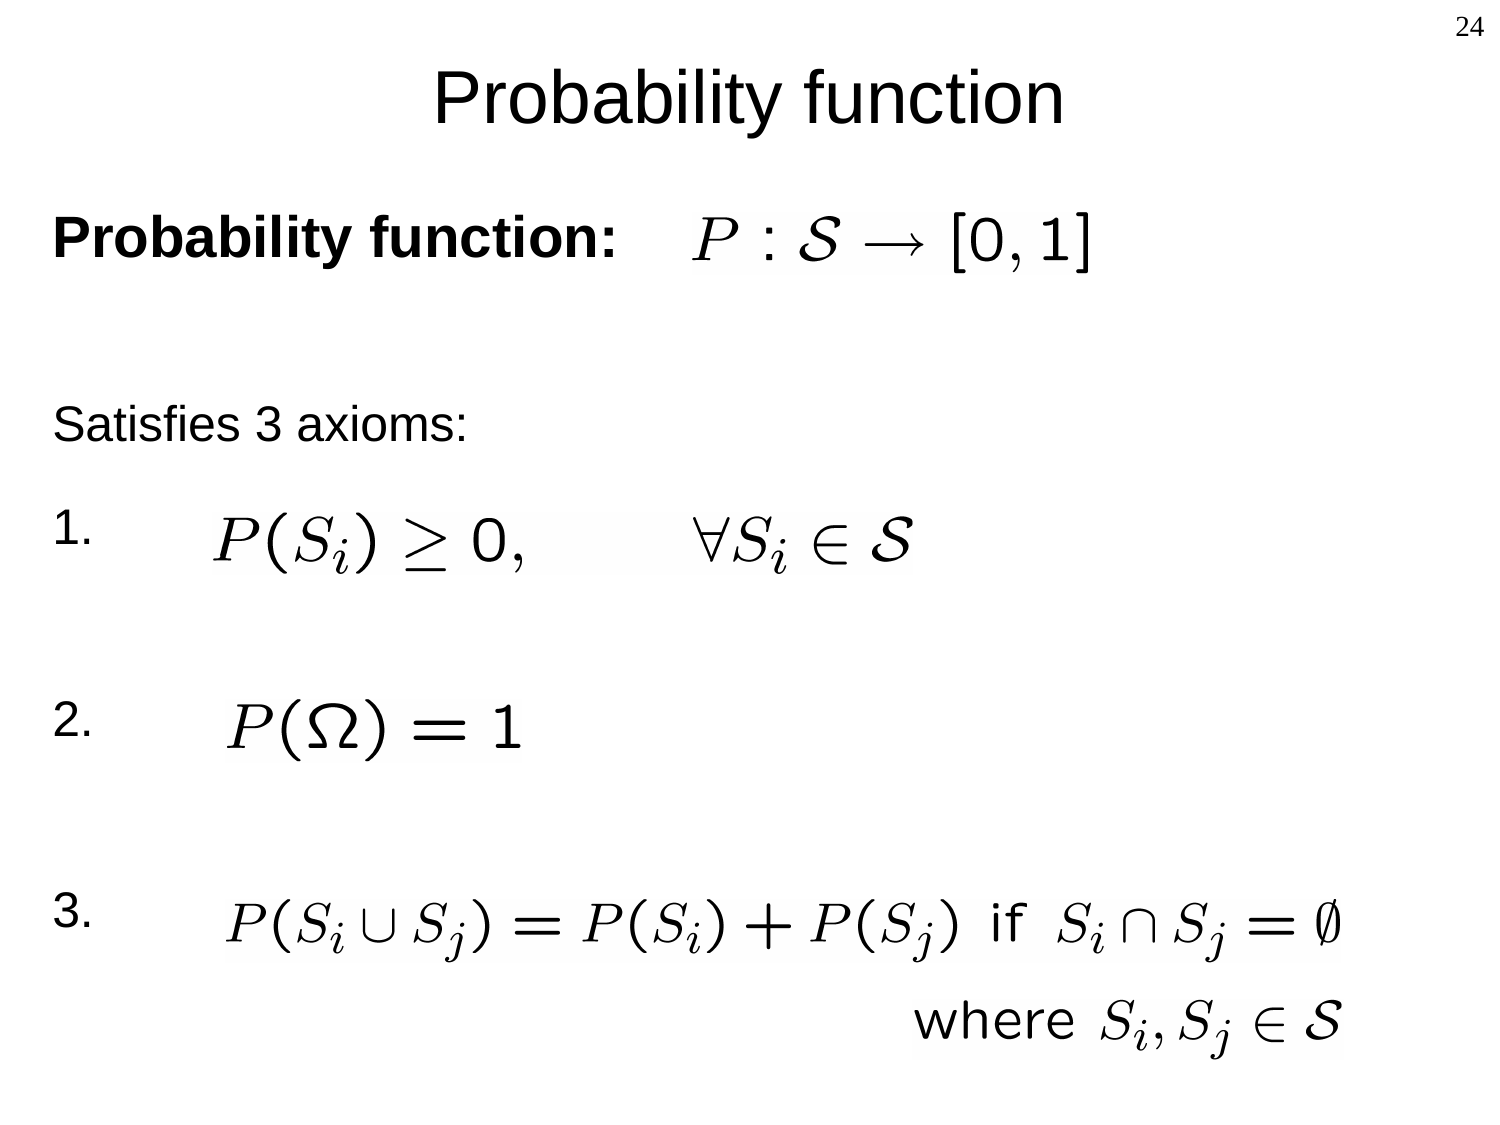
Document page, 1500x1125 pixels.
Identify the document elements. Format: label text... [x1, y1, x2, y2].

slide_number 24 [1388, 0, 1500, 76]
picture [224, 699, 522, 763]
picture [691, 212, 1090, 276]
picture [224, 899, 1341, 963]
title Probability function [112, 0, 1388, 188]
text_box Probability function: Satisfies 3 axioms: [37, 200, 1463, 1010]
picture [212, 512, 913, 576]
picture [912, 999, 1344, 1061]
